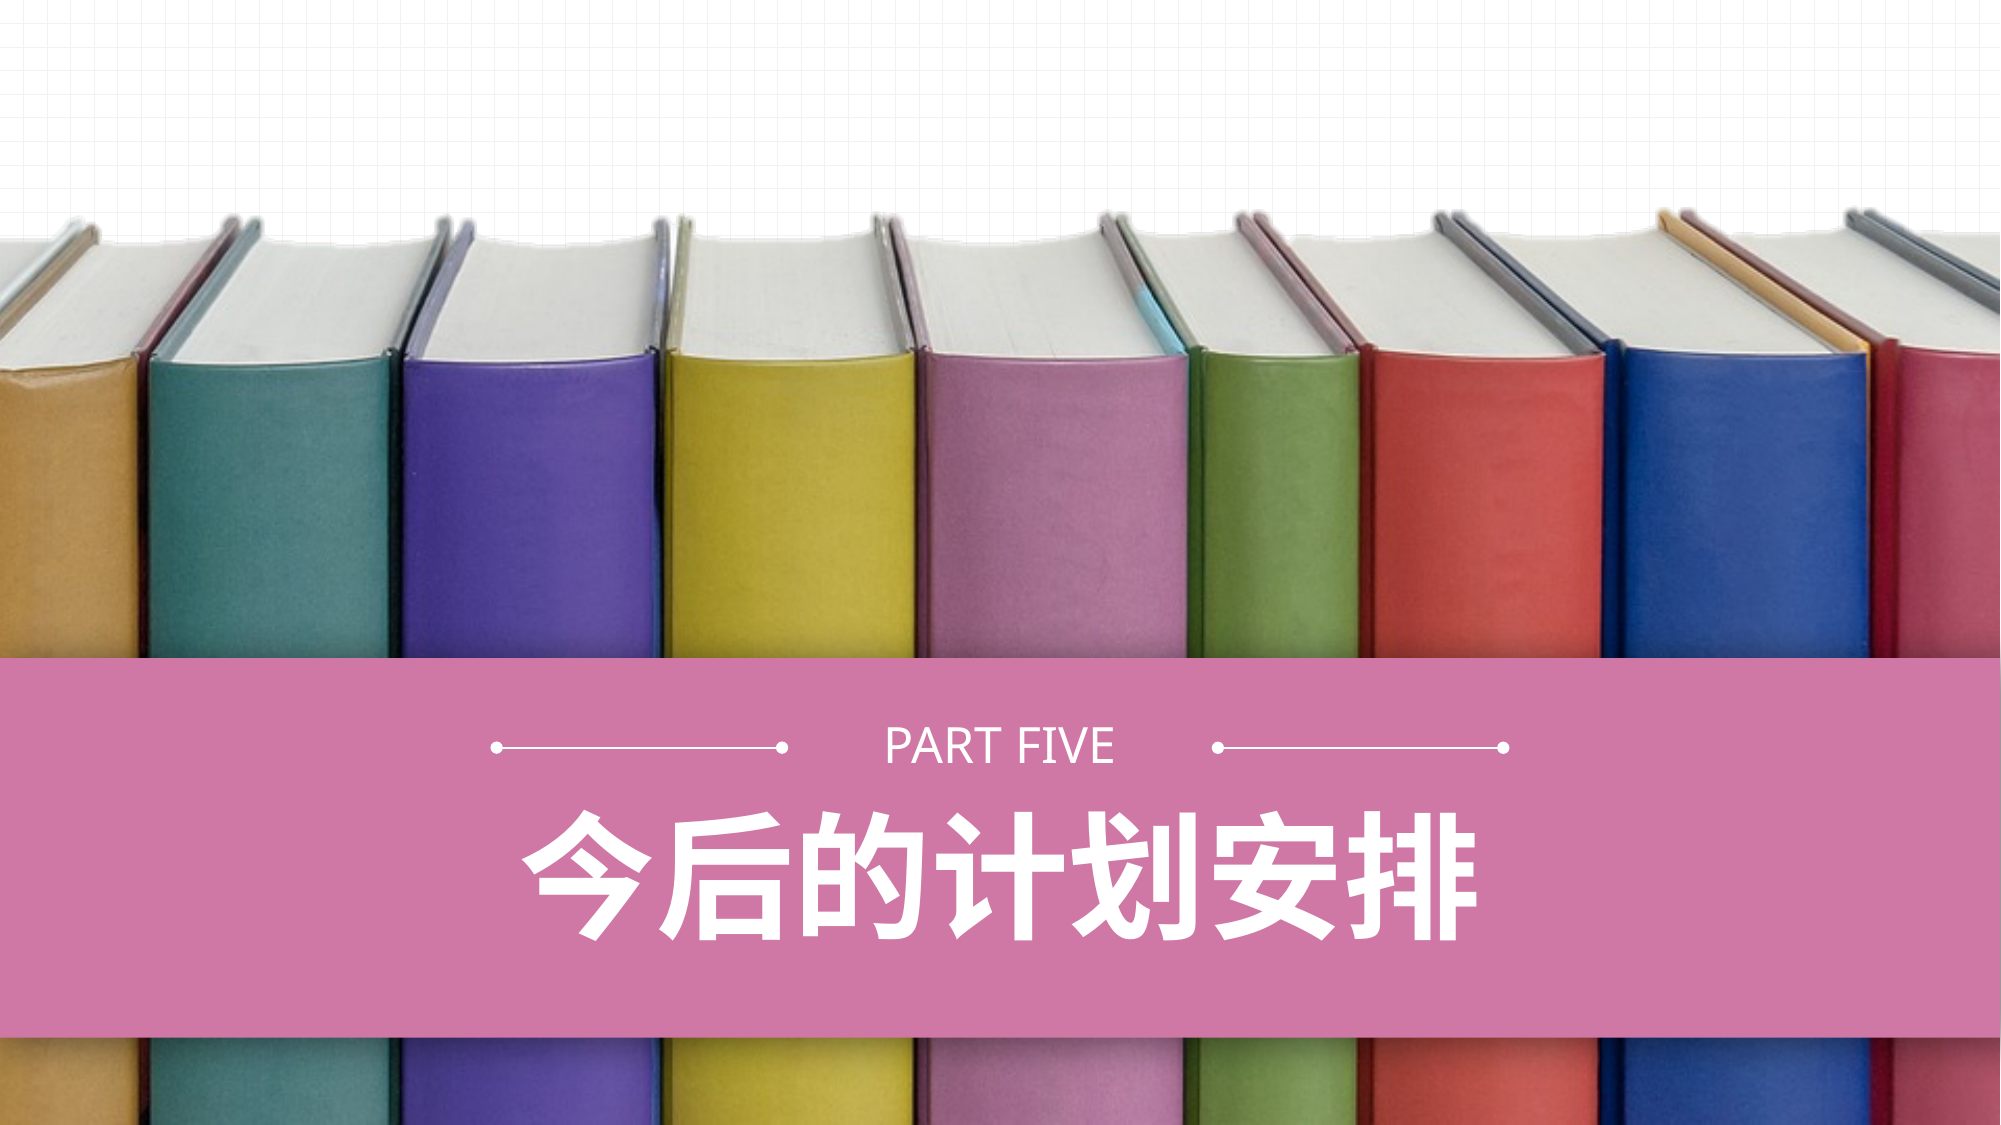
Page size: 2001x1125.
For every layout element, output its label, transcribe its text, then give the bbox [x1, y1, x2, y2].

list PART FIVE [782, 711, 1218, 784]
list 今后的计划安排 [362, 784, 1638, 985]
picture [0, 1038, 2000, 1125]
picture [0, 27, 2000, 658]
